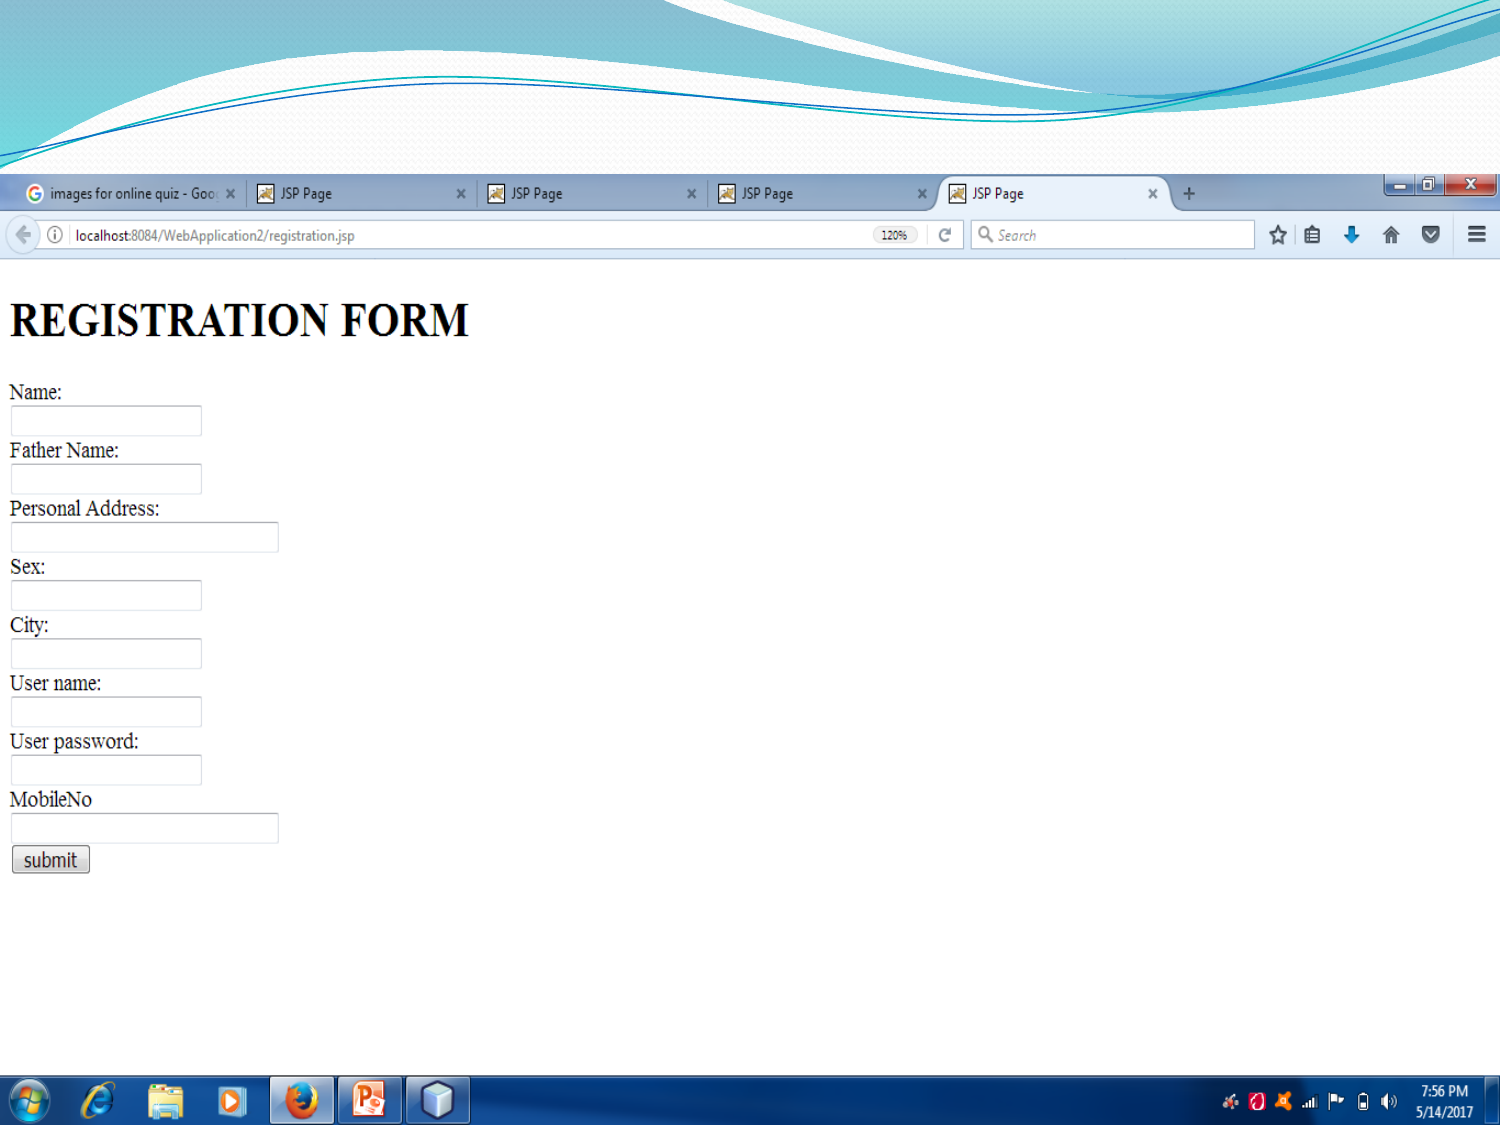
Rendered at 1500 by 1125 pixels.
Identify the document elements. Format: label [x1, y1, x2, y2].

picture [0, 174, 1500, 1125]
